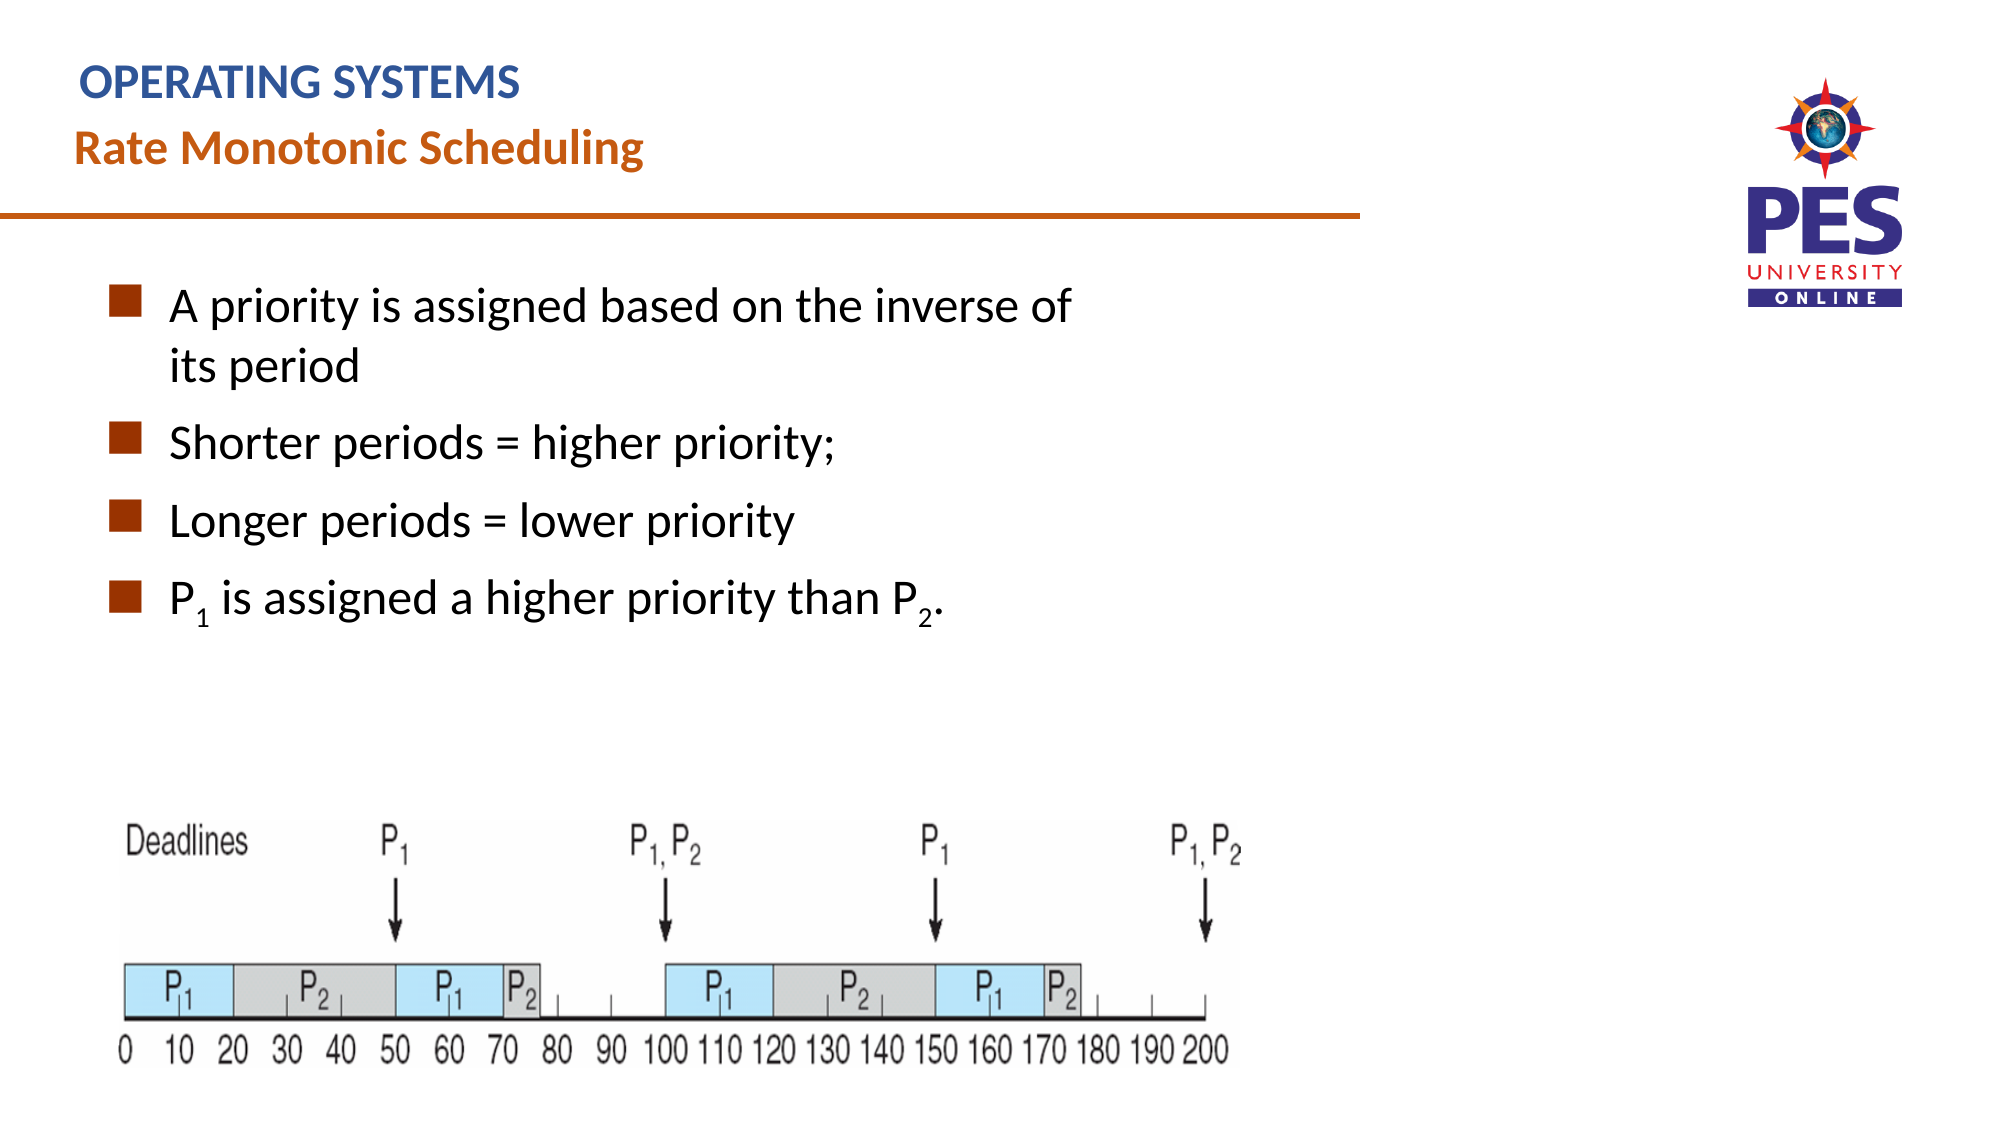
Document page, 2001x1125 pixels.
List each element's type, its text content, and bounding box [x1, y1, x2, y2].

picture [116, 819, 1243, 1070]
text_box Rate Monotonic Scheduling [59, 107, 1372, 182]
text_box OPERATING SYSTEMS [64, 41, 1295, 117]
picture [1748, 76, 1902, 307]
text_box A priority is assigned based on the inverse of its period Shorter periods = higher priority; Longer periods = lower priority P1 is assigned a higher priority than P2. [98, 264, 1100, 641]
